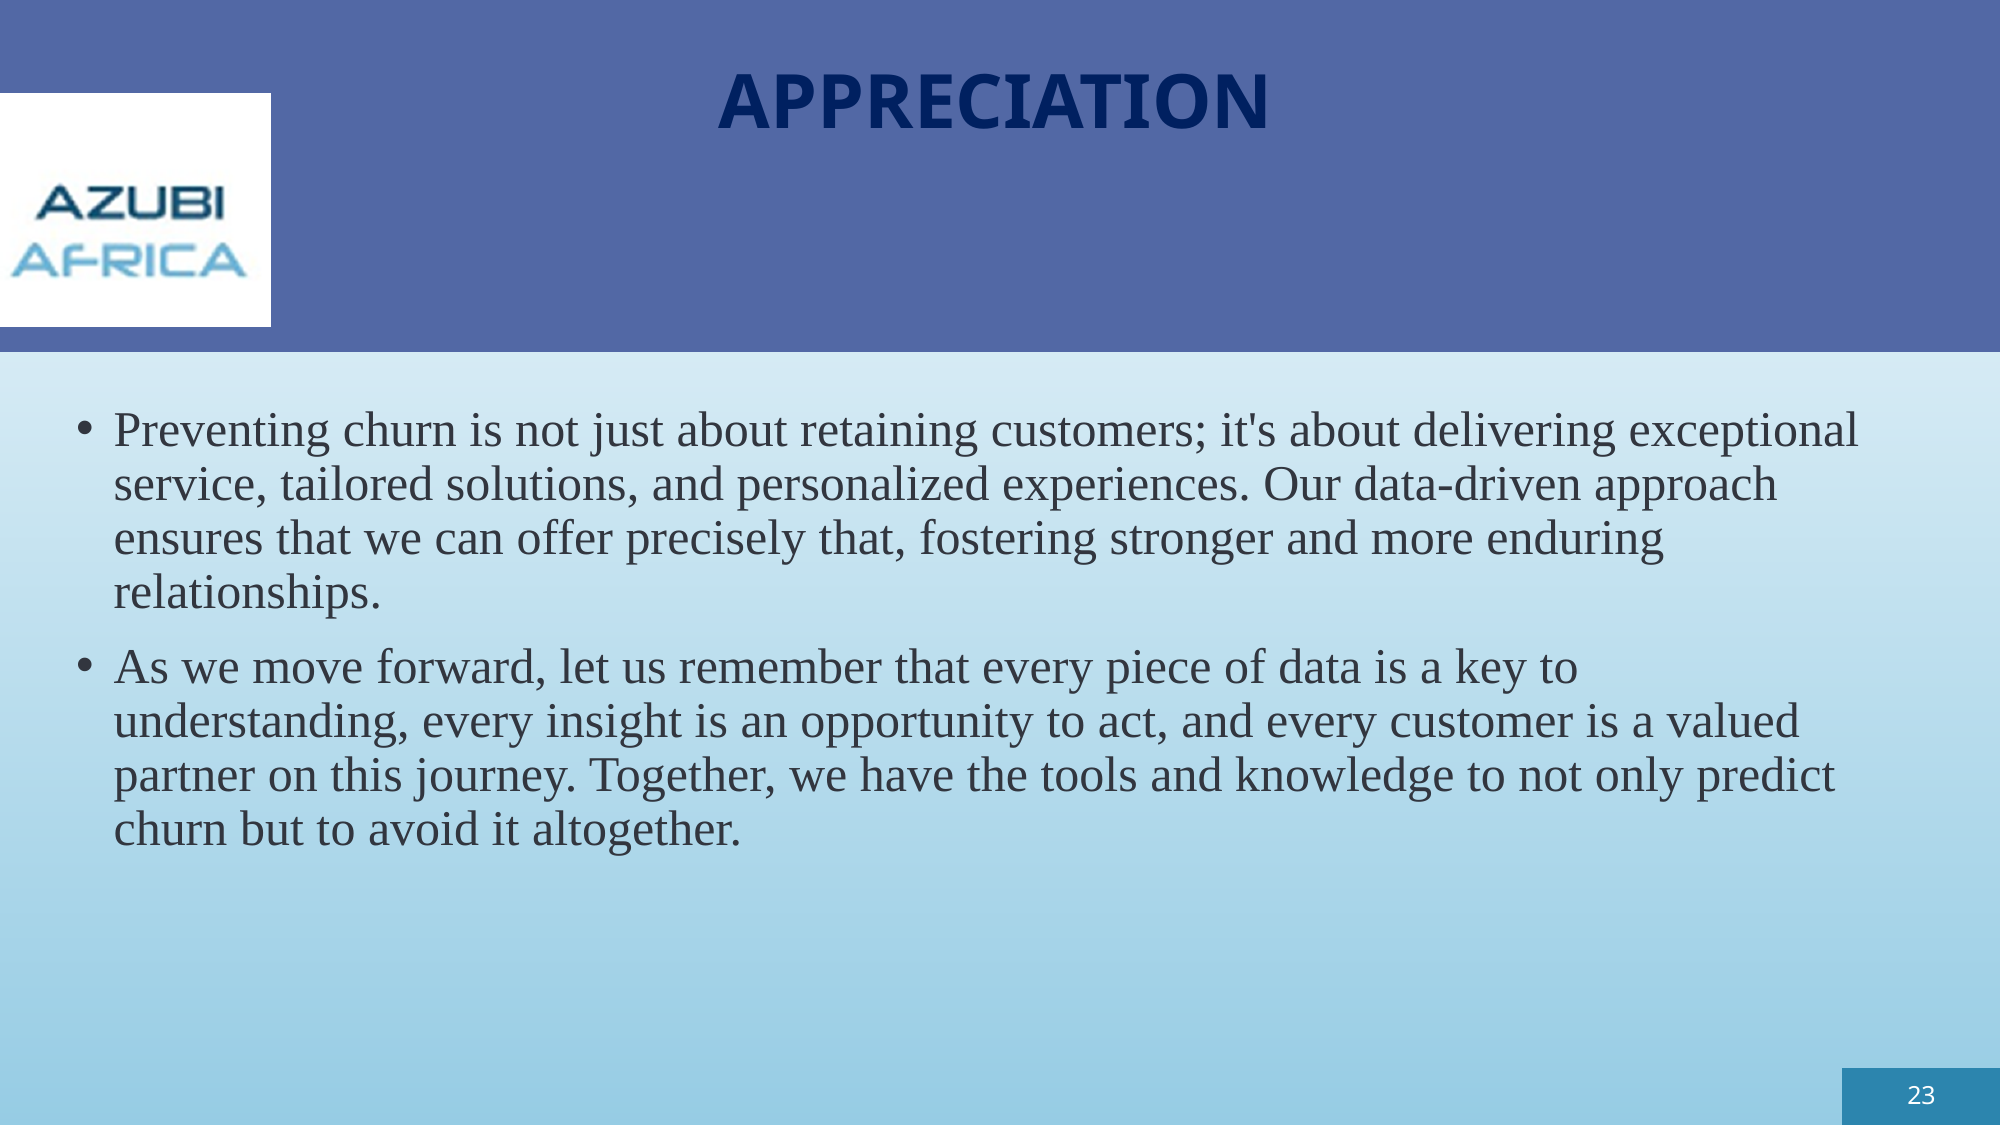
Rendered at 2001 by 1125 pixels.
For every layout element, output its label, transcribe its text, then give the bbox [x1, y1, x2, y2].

title APPRECIATION [60, 42, 1951, 167]
slide_number 23 [1889, 1079, 1951, 1114]
list Preventing churn is not just about retaining customers; it's about delivering exceptional service, tailored solutions, and personalized experiences. Our data-driven approach ensures that we can offer precisely that, fostering stronger and more enduring relationships. As we move forward, let us remember that every piece of data is a key to understanding, every insight is an opportunity to act, and every customer is a valued partner on this journey. Together, we have the tools and knowledge to not only predict churn but to avoid it altogether. [60, 395, 1888, 932]
picture [0, 93, 271, 327]
